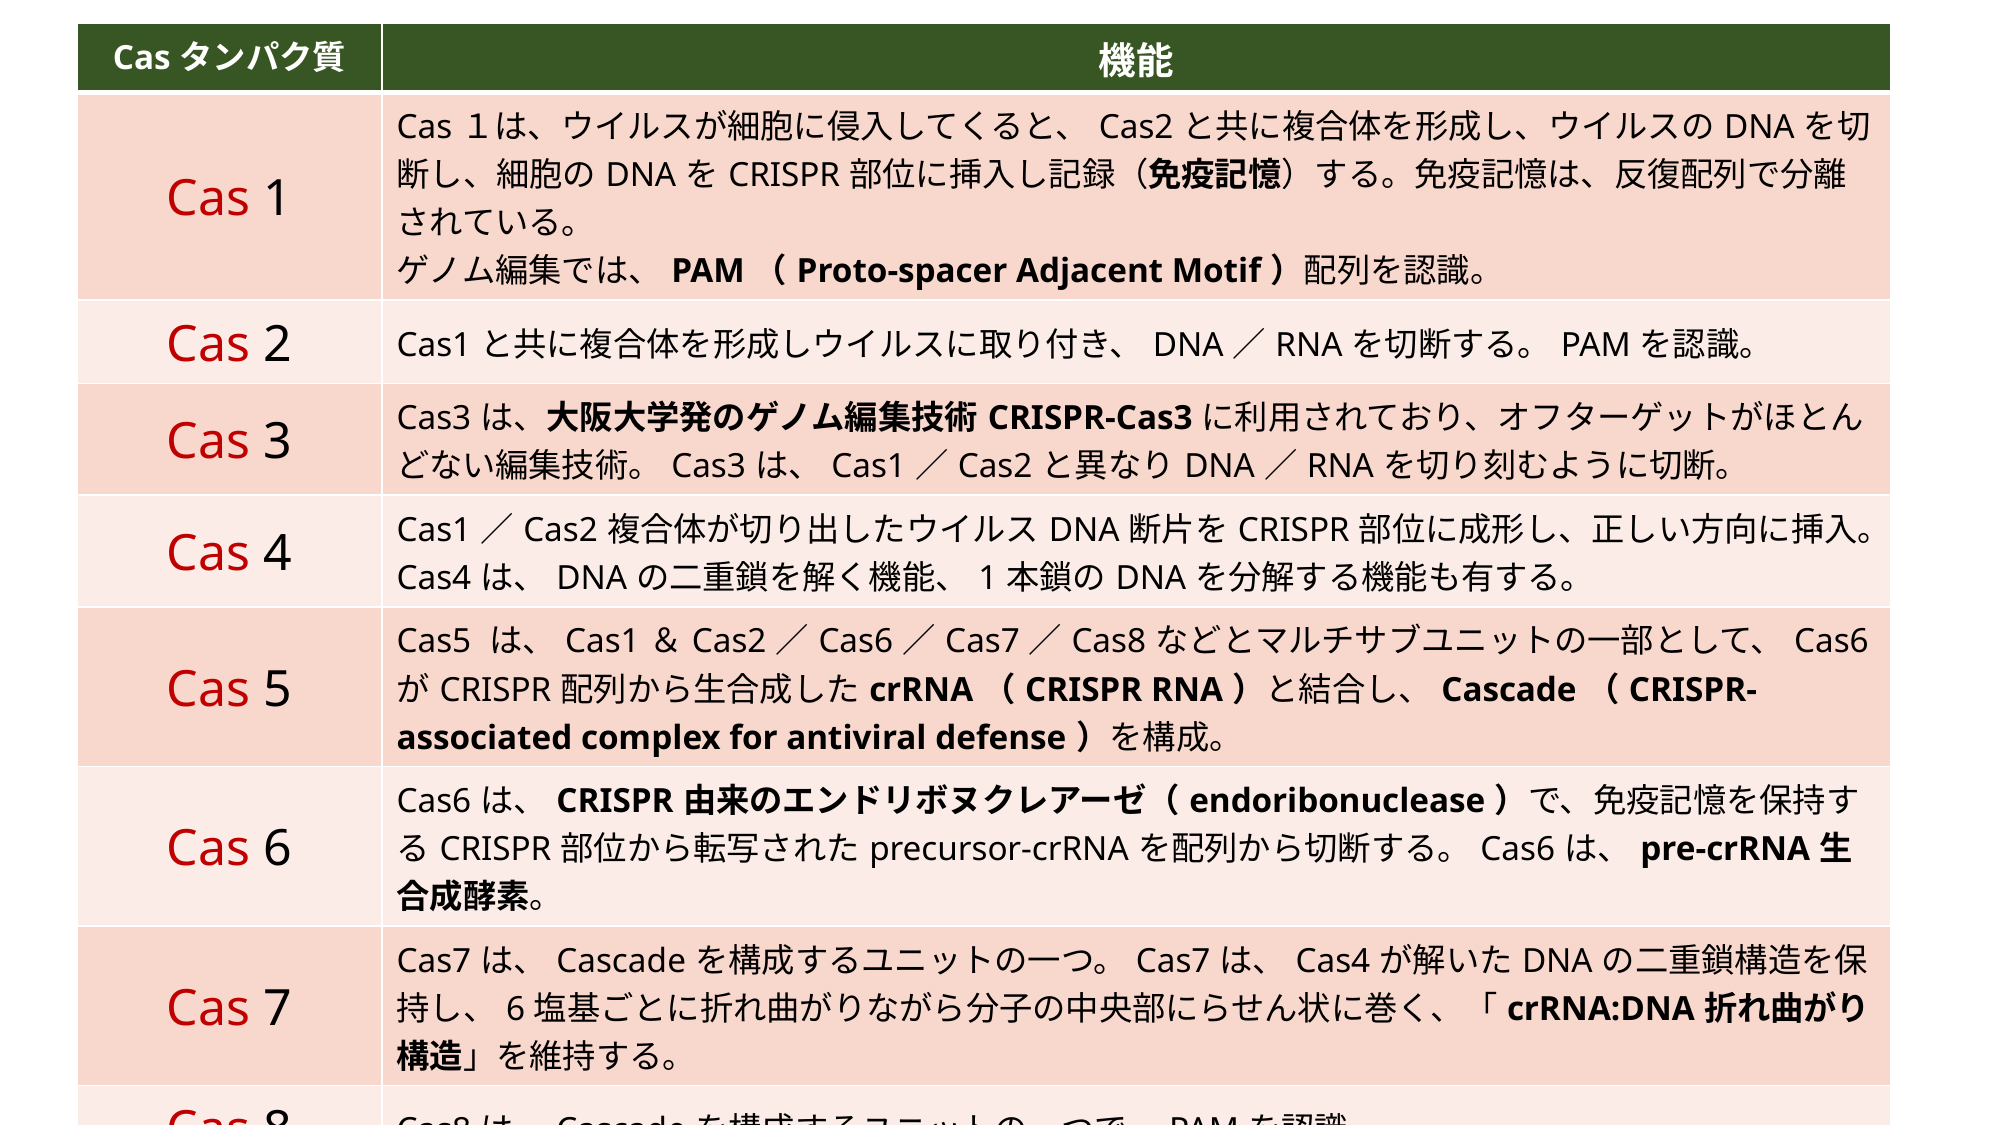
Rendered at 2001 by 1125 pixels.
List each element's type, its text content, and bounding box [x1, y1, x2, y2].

table_cell Cas 1 [78, 95, 381, 299]
table_cell Cas3は、大阪大学発のゲノム編集技術CRISPR-Cas3に利用されており、オフターゲットがほとんどない編集技術。Cas3は、Cas1／Cas2と異なりDNA／RNAを切り刻むように切断。 [383, 384, 1890, 494]
table_cell Cas 5 [78, 608, 381, 766]
table_header 機能 [383, 24, 1890, 90]
table_cell Cas 3 [78, 384, 381, 494]
table_cell Cas8は、Cascadeを構成するユニットの一つで、PAMを認識。 [383, 1086, 1890, 1125]
table_cell Cas1／Cas2複合体が切り出したウイルスDNA断片をCRISPR部位に成形し、正しい方向に挿入。 Cas4は、DNAの二重鎖を解く機能、1本鎖のDNAを分解する機能も有する。 [383, 496, 1890, 606]
table_cell Cas5 は、Cas1＆Cas2／Cas6／Cas7／Cas8などとマルチサブユニットの一部として、Cas6がCRISPR配列から生合成したcrRNA（CRISPR RNA）と結合し、Cascade（CRISPR-associated complex for antiviral defense）を構成。 [383, 608, 1890, 766]
table_cell Cas 7 [78, 927, 381, 1085]
table_cell Cas 8 [78, 1086, 381, 1125]
table_cell Cas 6 [78, 767, 381, 925]
table_cell Cas 4 [78, 496, 381, 606]
table_cell Cas1と共に複合体を形成しウイルスに取り付き、DNA／RNAを切断する。PAMを認識。 [383, 301, 1890, 383]
table_cell Cas7は、Cascadeを構成するユニットの一つ。Cas7は、Cas4が解いたDNAの二重鎖構造を保持し、6塩基ごとに折れ曲がりながら分子の中央部にらせん状に巻く、「crRNA:DNA折れ曲がり構造」を維持する。 [383, 927, 1890, 1085]
table_cell Cas 2 [78, 301, 381, 383]
table_cell Cas１は、ウイルスが細胞に侵入してくると、Cas2と共に複合体を形成し、ウイルスのDNAを切断し、細胞のDNAをCRISPR部位に挿入し記録（免疫記憶）する。免疫記憶は、反復配列で分離されている。 ゲノム編集では、PAM（Proto-spacer Adjacent Motif）配列を認識。 [383, 95, 1890, 299]
table_header Casタンパク質 [78, 24, 381, 90]
table_cell Cas6は、CRISPR由来のエンドリボヌクレアーゼ（endoribonuclease）で、免疫記憶を保持するCRISPR部位から転写されたprecursor-crRNAを配列から切断する。Cas6は、pre-crRNA生合成酵素。 [383, 767, 1890, 925]
